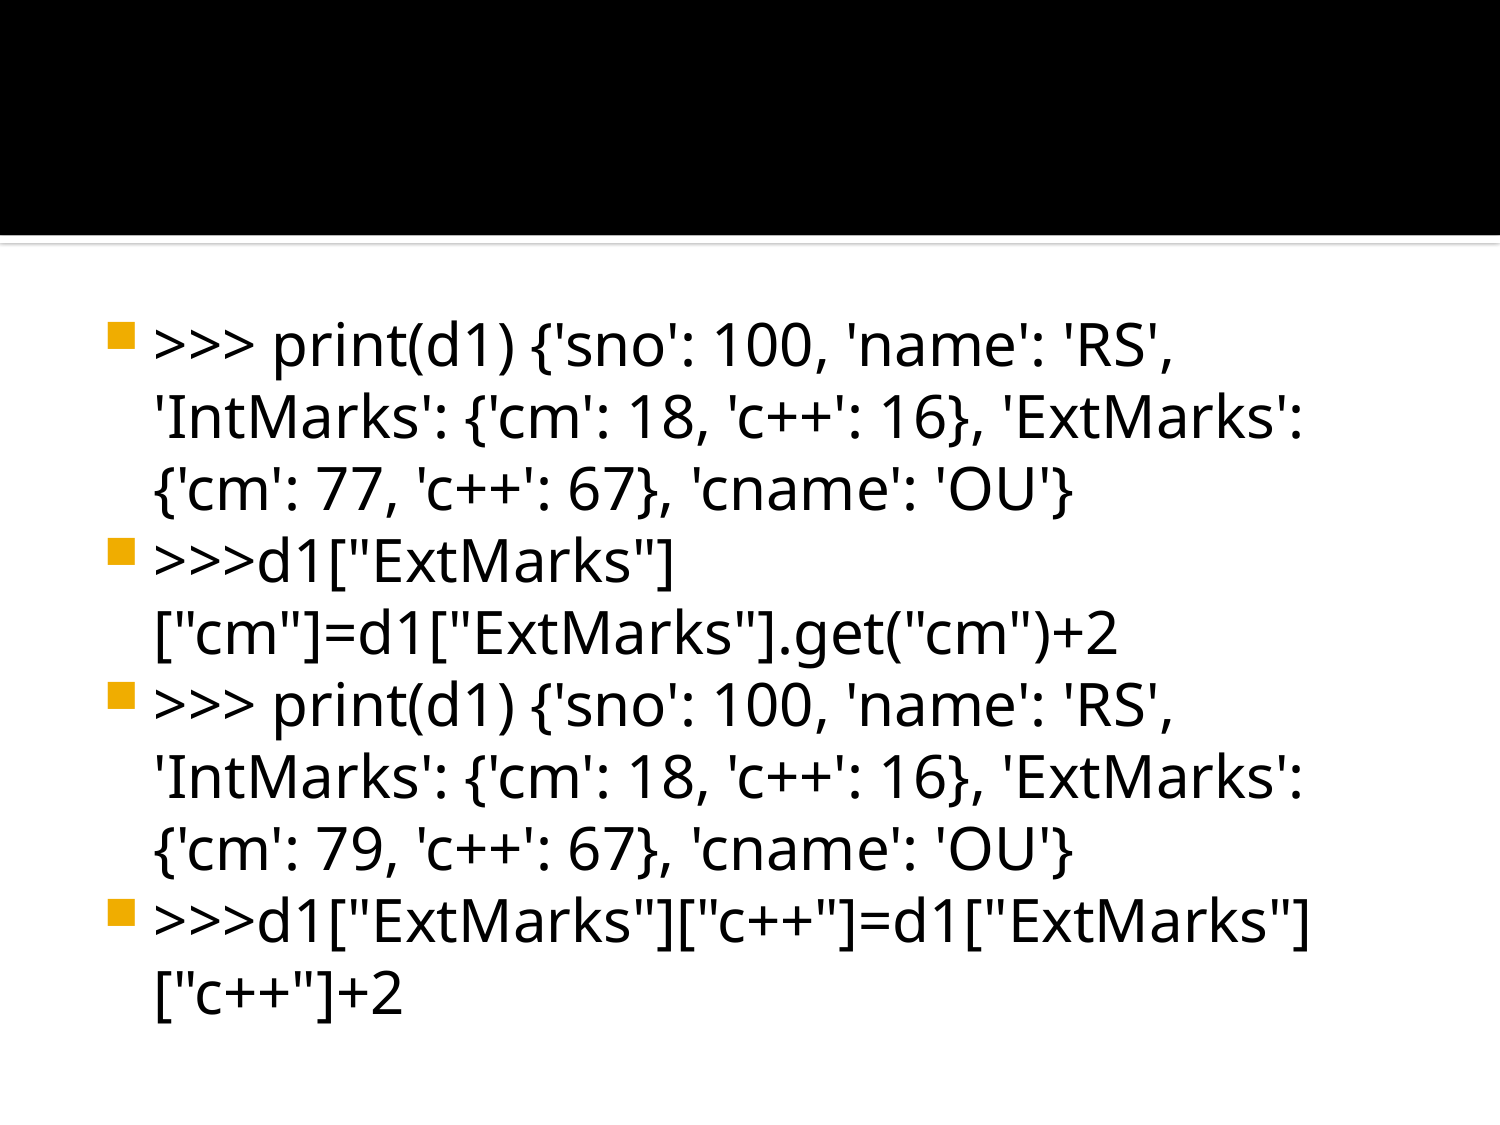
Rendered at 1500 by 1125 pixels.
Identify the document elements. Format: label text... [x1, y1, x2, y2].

list >>> print(d1) {'sno': 100, 'name': 'RS', 'IntMarks': {'cm': 18, 'c++': 16}, 'ExtMarks': {'cm': 77, 'c++': 67}, 'cname': 'OU'} >>>d1["ExtMarks"]["cm"]=d1["ExtMarks"].get("cm")+2 >>> print(d1) {'sno': 100, 'name': 'RS', 'IntMarks': {'cm': 18, 'c++': 16}, 'ExtMarks': {'cm': 79, 'c++': 67}, 'cname': 'OU'} >>>d1["ExtMarks"]["c++"]=d1["ExtMarks"]["c++"]+2 [75, 291, 1425, 1050]
